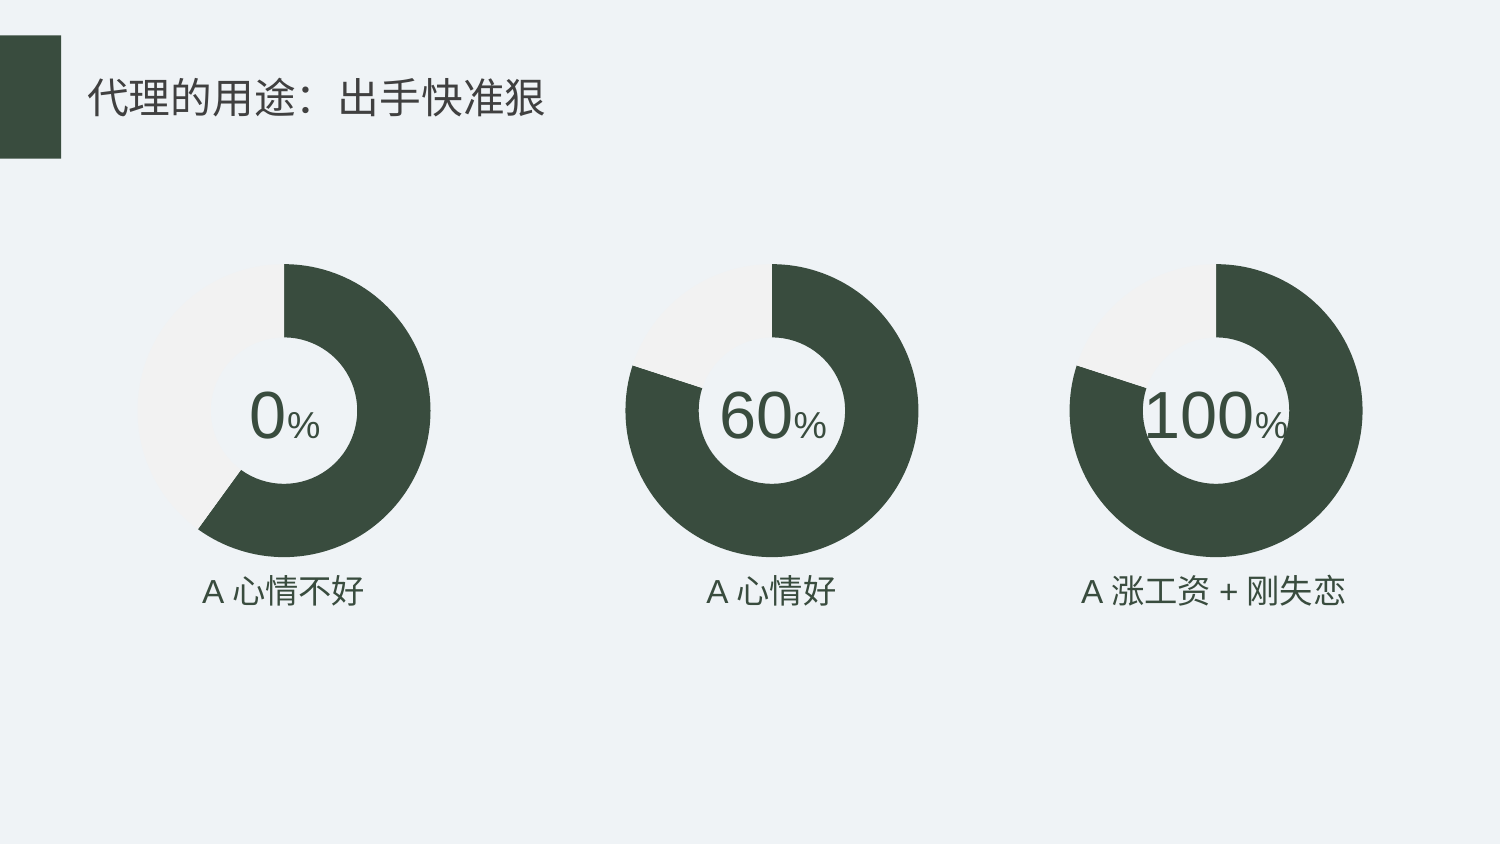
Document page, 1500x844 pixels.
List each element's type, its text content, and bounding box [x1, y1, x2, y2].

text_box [55, 258, 1445, 619]
text_box [0, 34, 62, 160]
text_box 代理的用途：出手快准狠 [72, 64, 562, 130]
